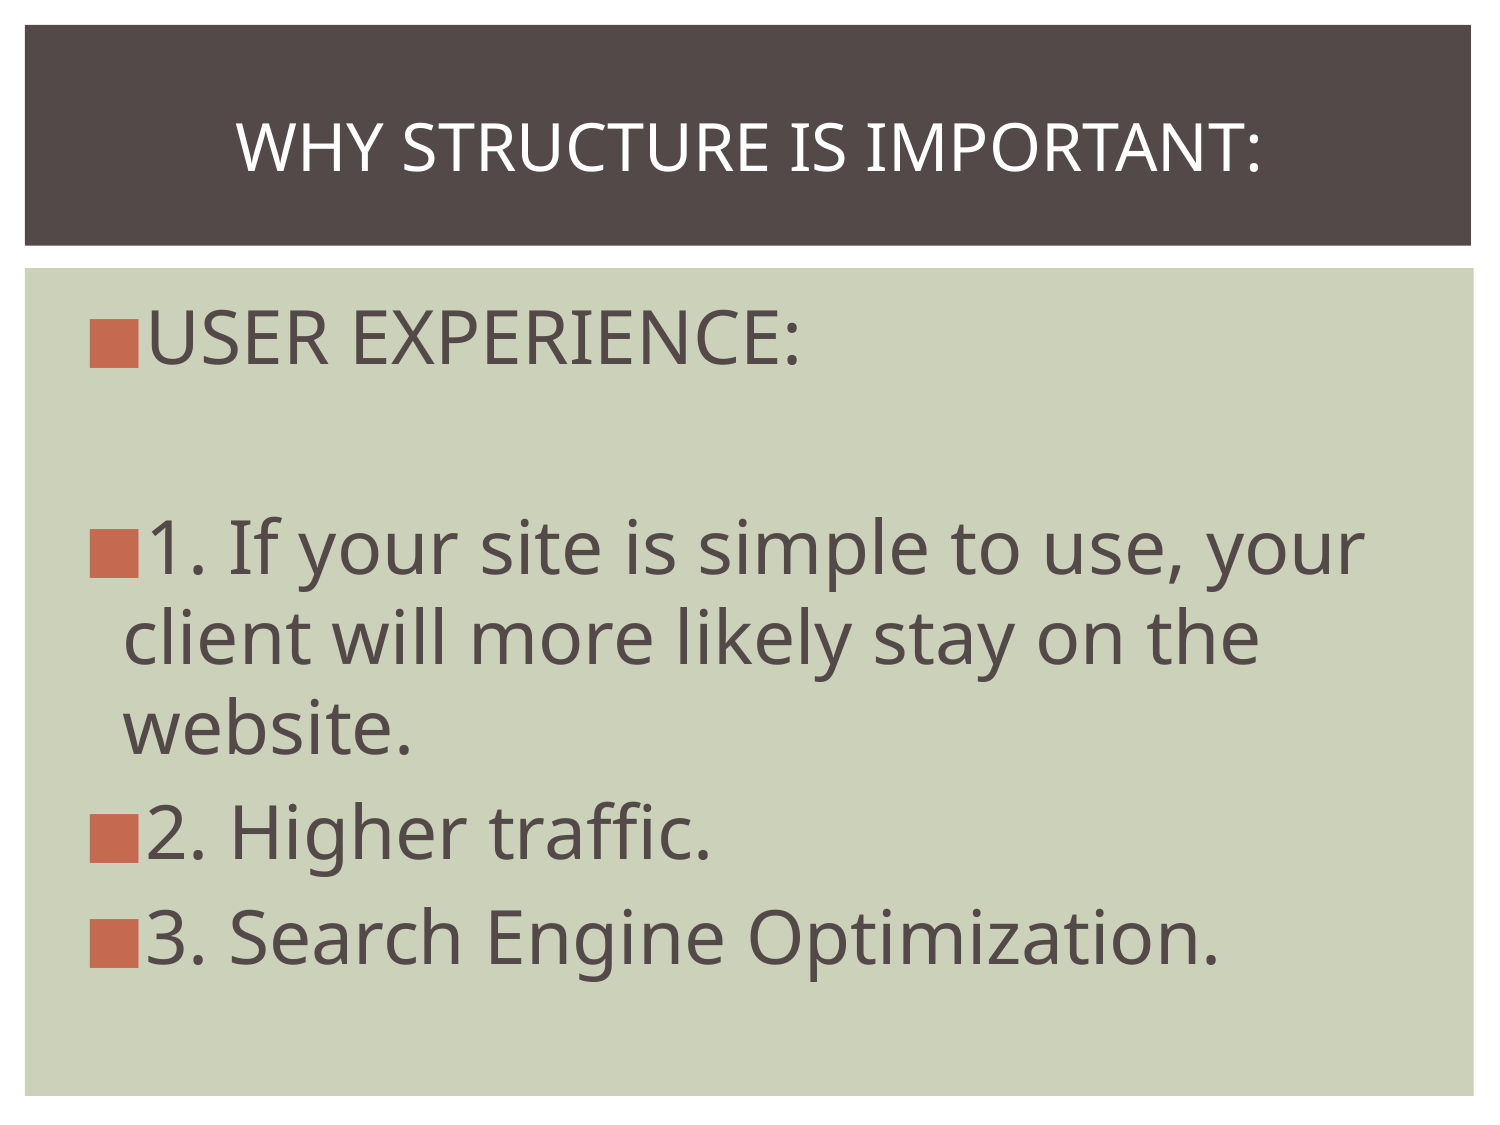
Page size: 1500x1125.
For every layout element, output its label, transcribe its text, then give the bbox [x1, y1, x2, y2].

list USER EXPERIENCE: 1. If your site is simple to use, your client will more likely stay on the website. 2. Higher traffic. 3. Search Engine Optimization. [62, 281, 1442, 1005]
title WHY STRUCTURE IS IMPORTANT: [62, 58, 1438, 232]
